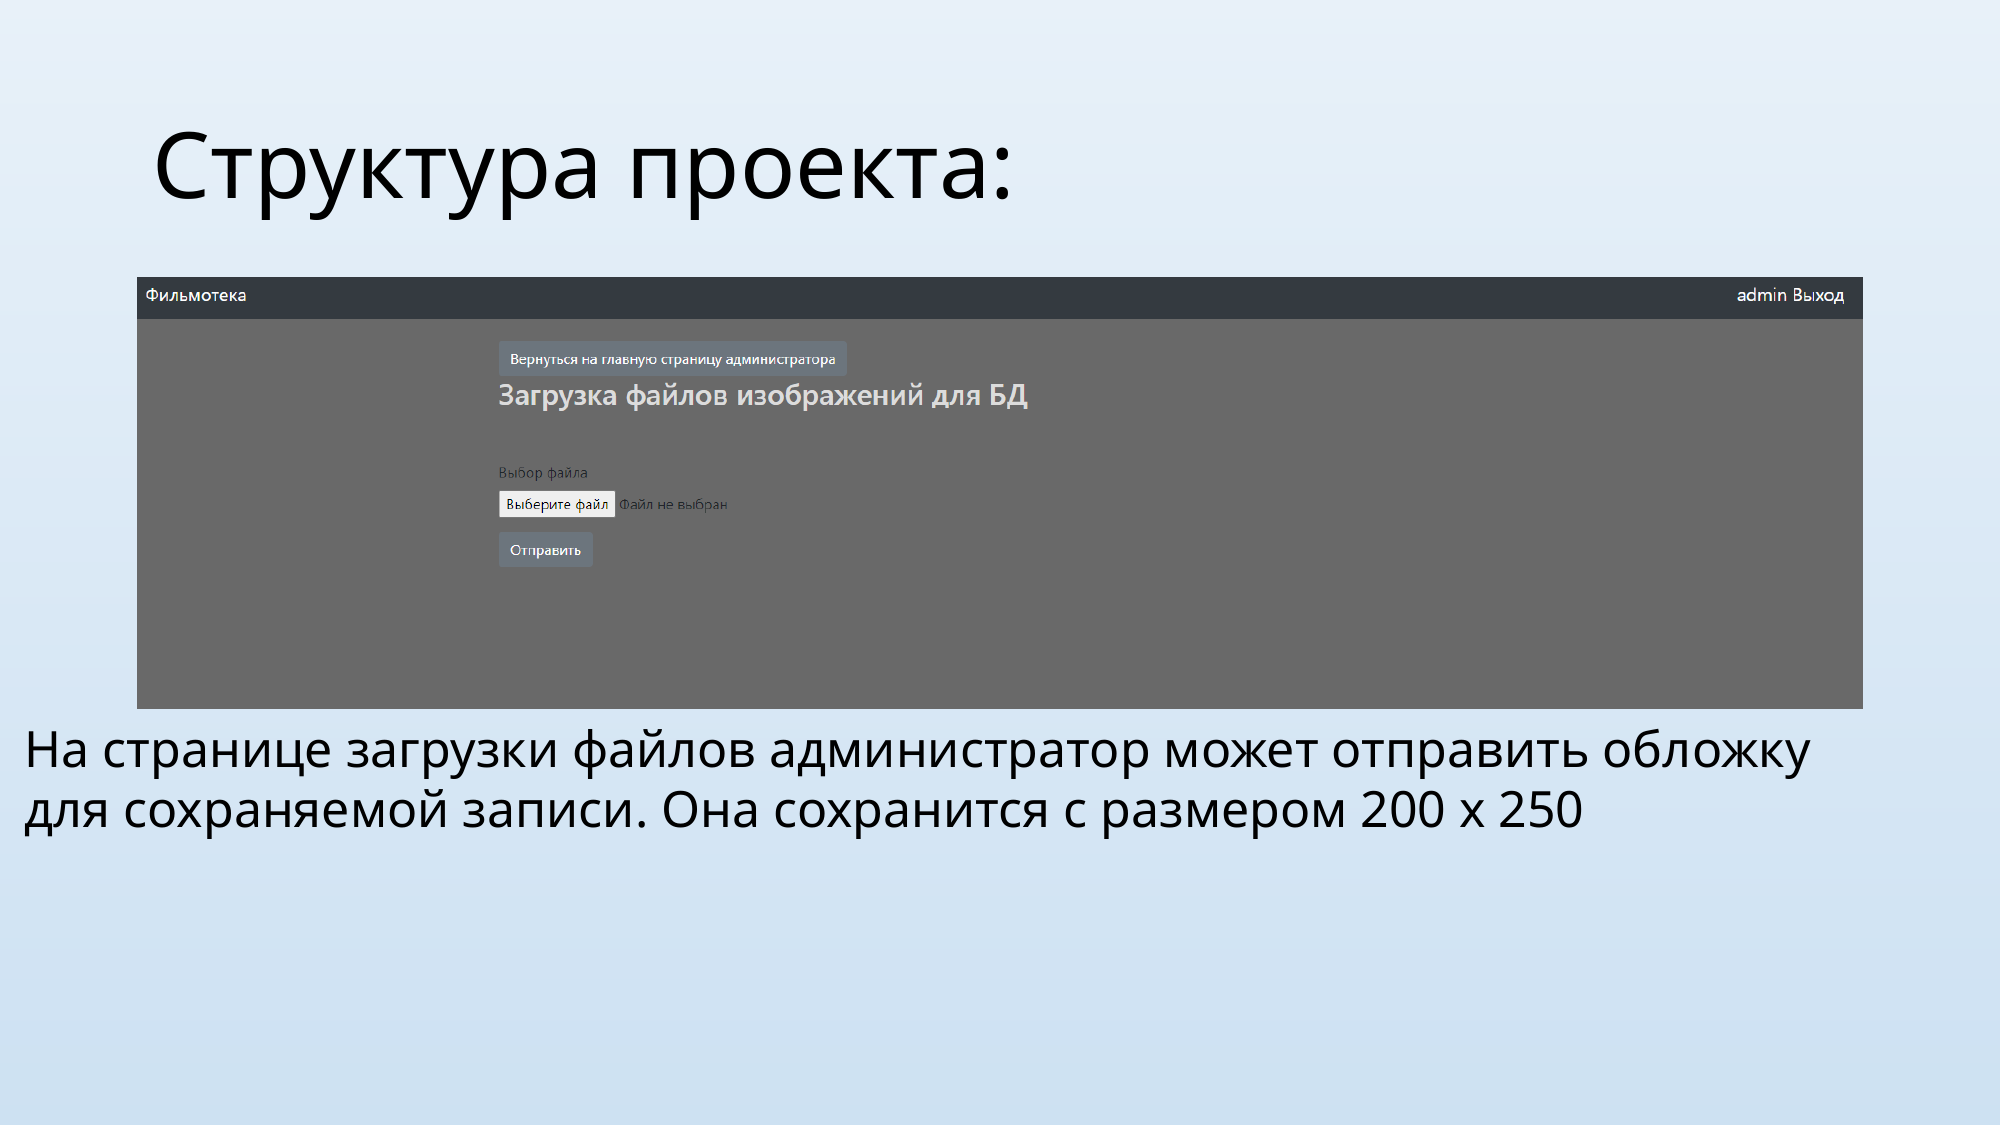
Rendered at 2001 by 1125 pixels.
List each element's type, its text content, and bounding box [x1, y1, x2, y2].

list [137, 277, 1863, 709]
title Структура проекта: [137, 59, 1863, 277]
text_box На странице загрузки файлов администратор может отправить обложку для сохраняемой записи. Она сохранится с размером 200 х 250 [10, 710, 1826, 845]
